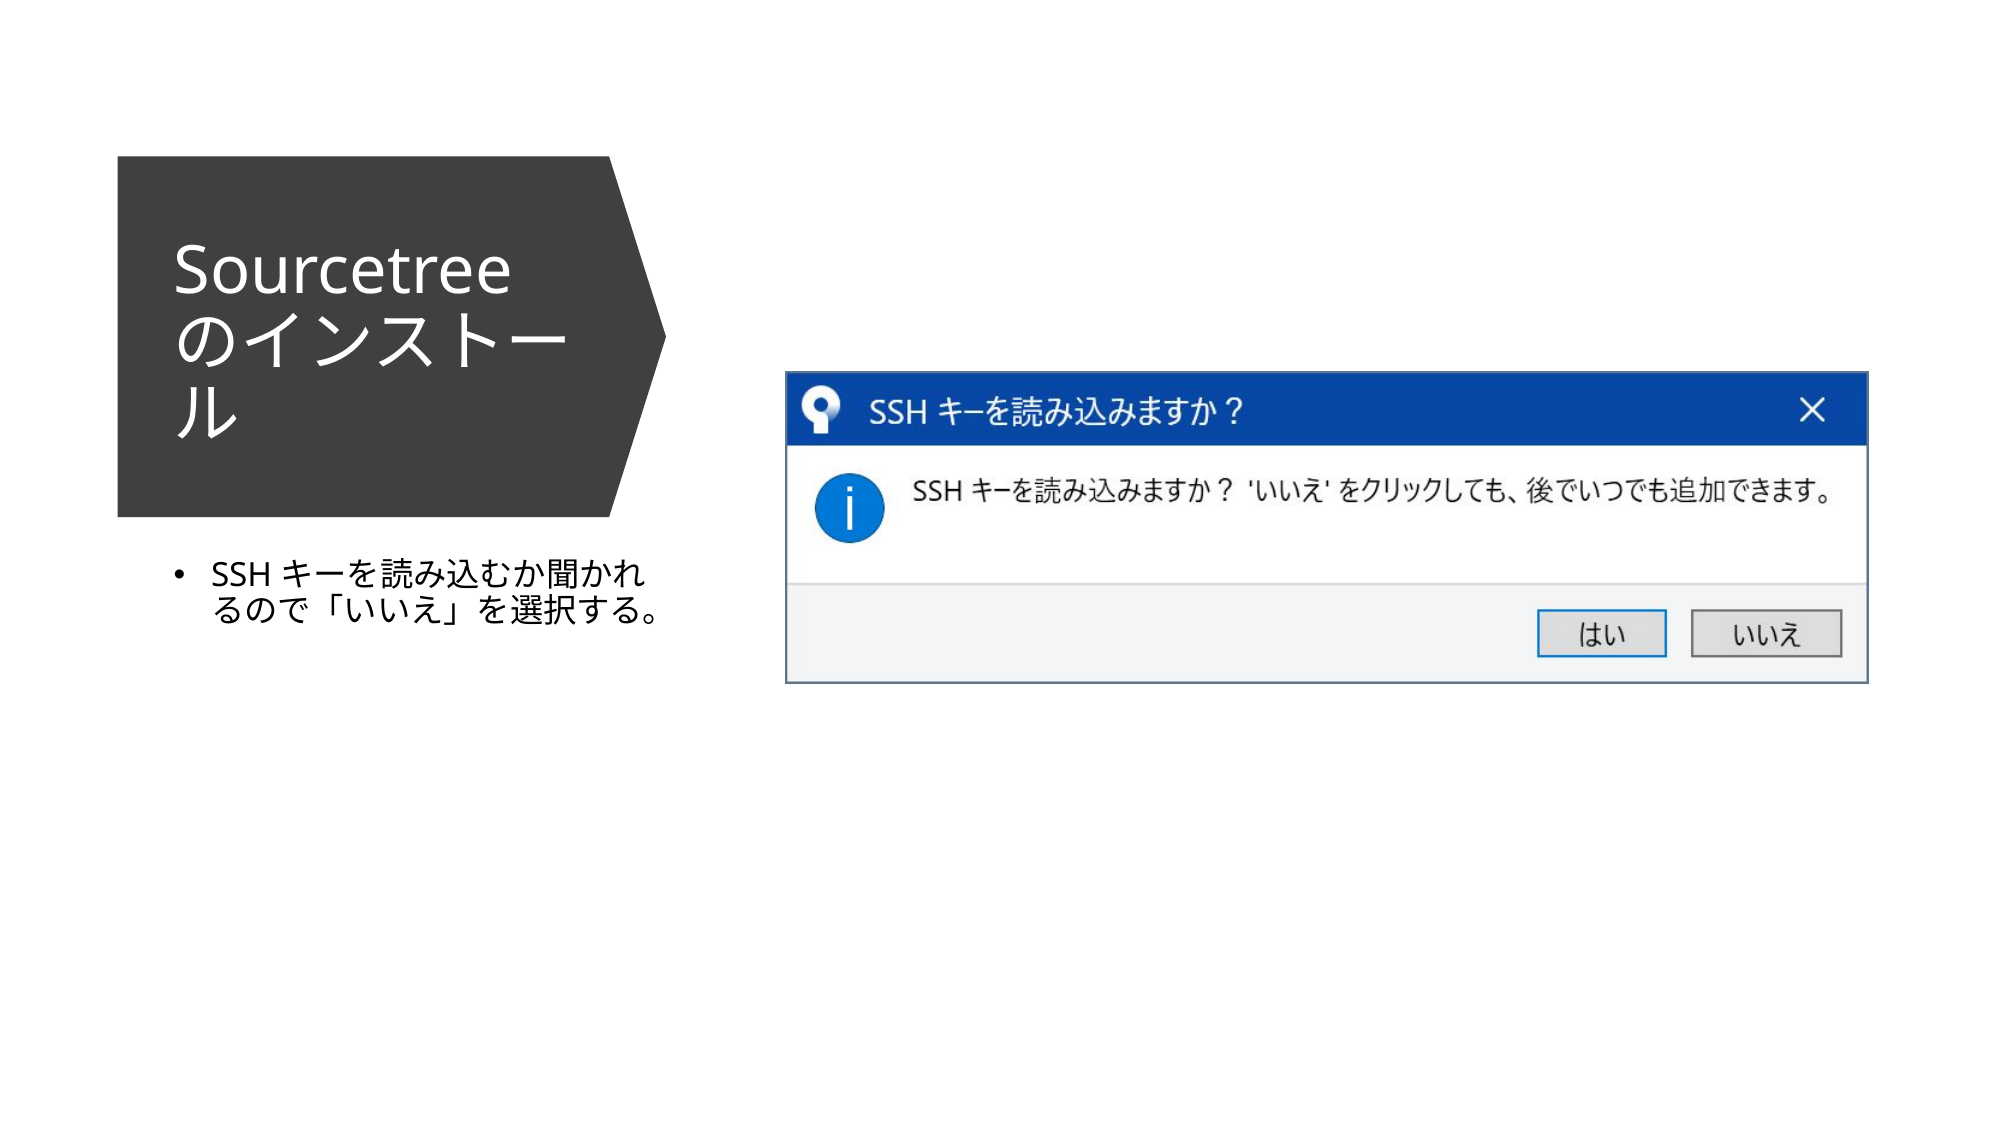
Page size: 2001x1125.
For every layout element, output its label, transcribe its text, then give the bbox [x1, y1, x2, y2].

title Sourcetreeのインストール [158, 197, 597, 490]
picture [785, 371, 1869, 684]
list SSHキーを読み込むか聞かれるので「いいえ」を選択する。 [158, 550, 666, 949]
text_box [116, 155, 668, 519]
